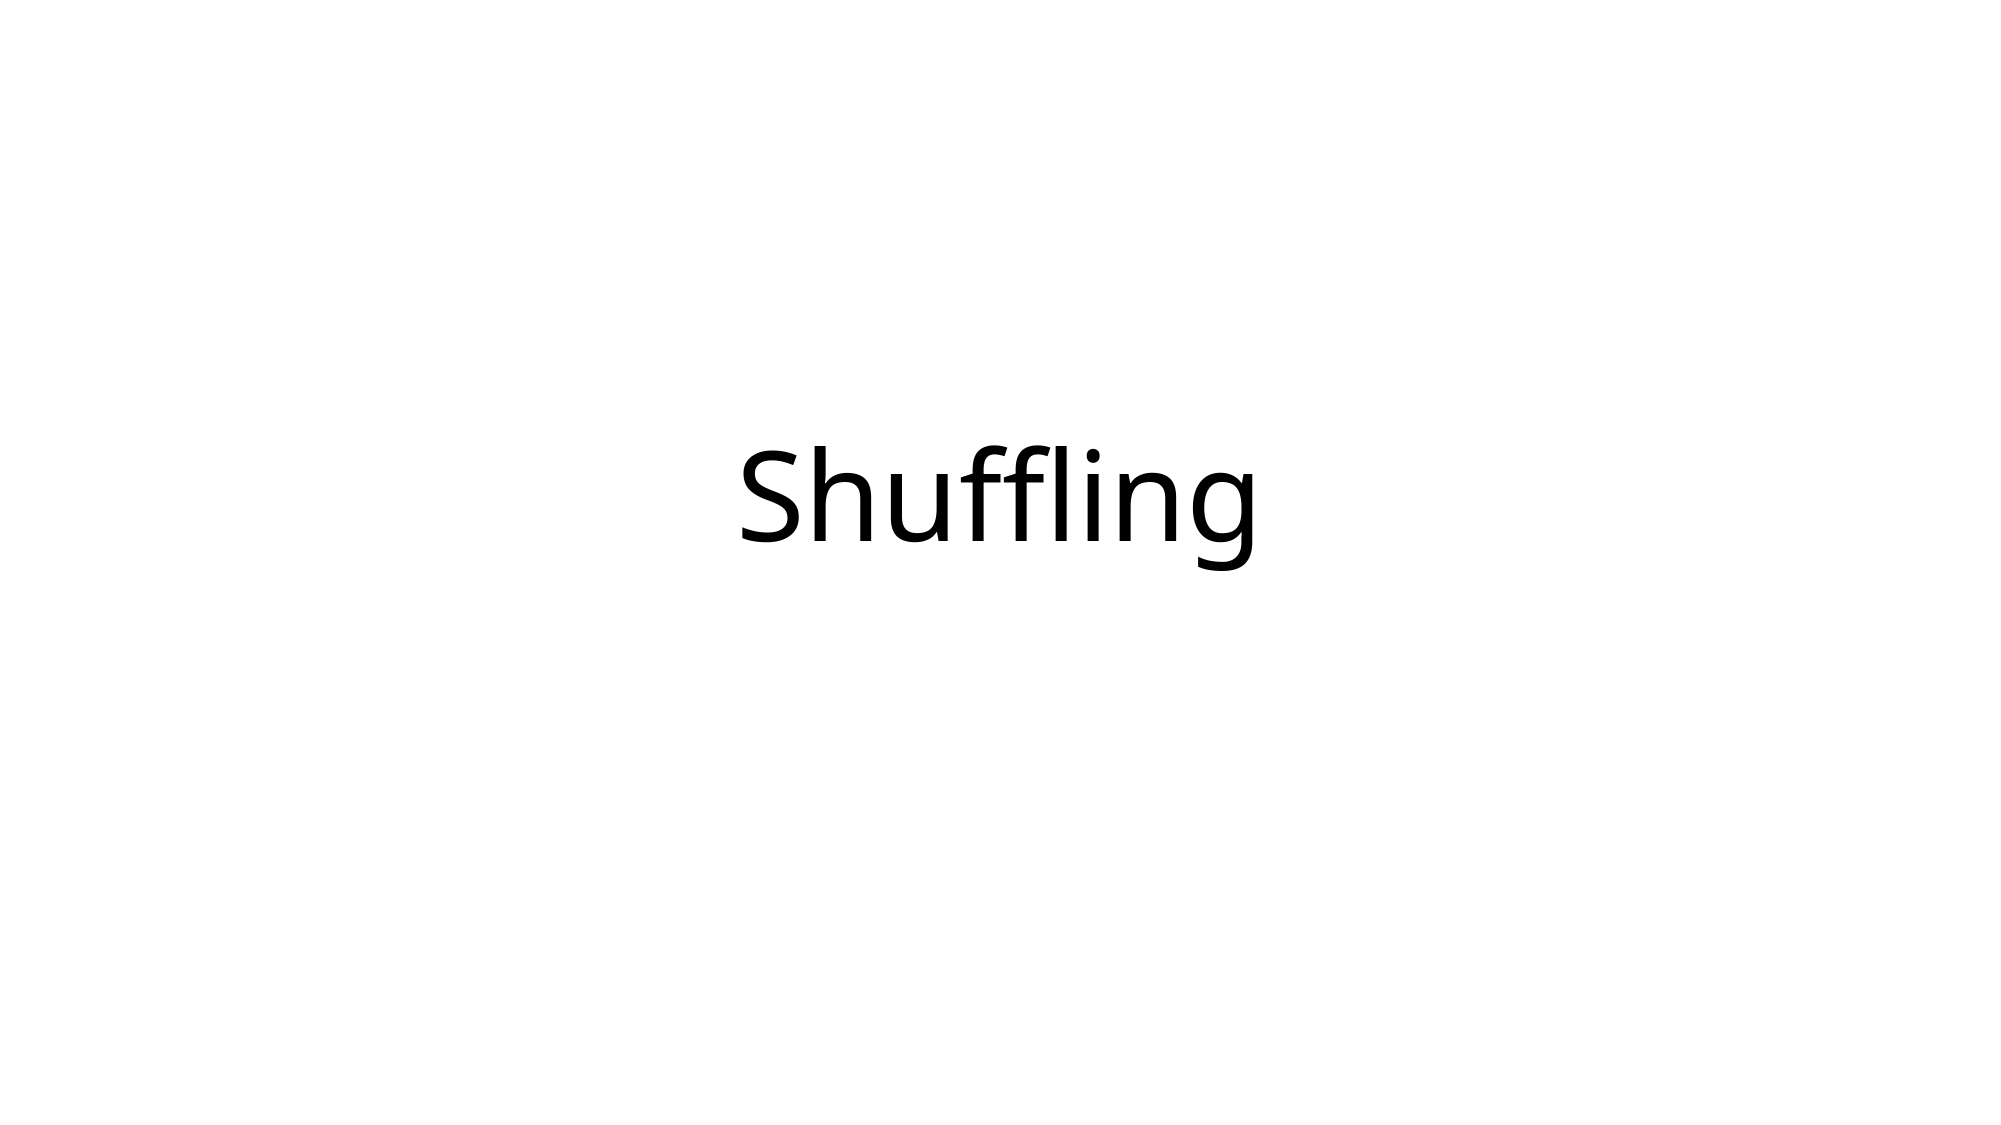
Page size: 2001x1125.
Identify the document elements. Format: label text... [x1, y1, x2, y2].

title Shuffling [249, 184, 1750, 576]
